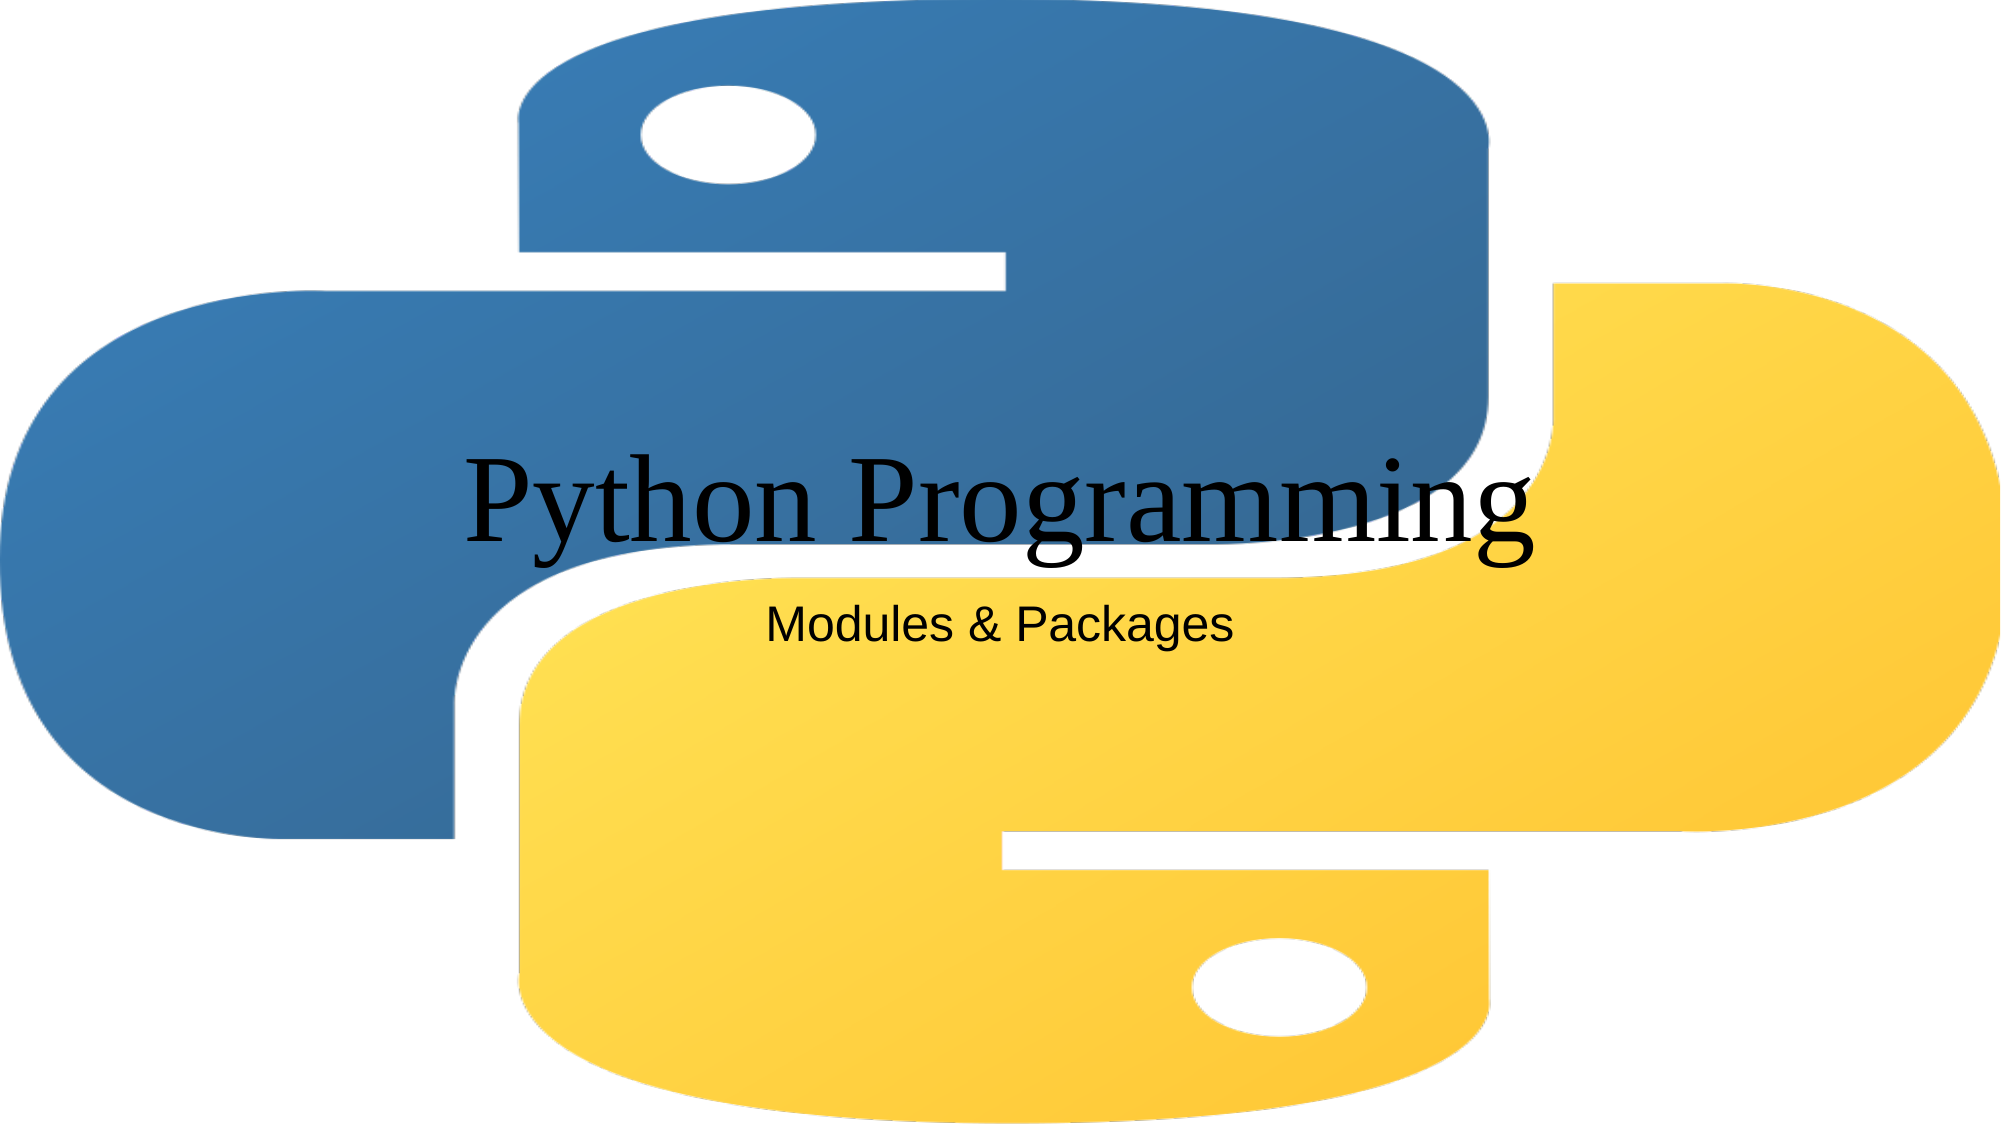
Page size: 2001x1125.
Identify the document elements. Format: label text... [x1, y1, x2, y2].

subtitle Modules & Packages [249, 590, 1750, 863]
title Python Programming [249, 184, 1750, 576]
